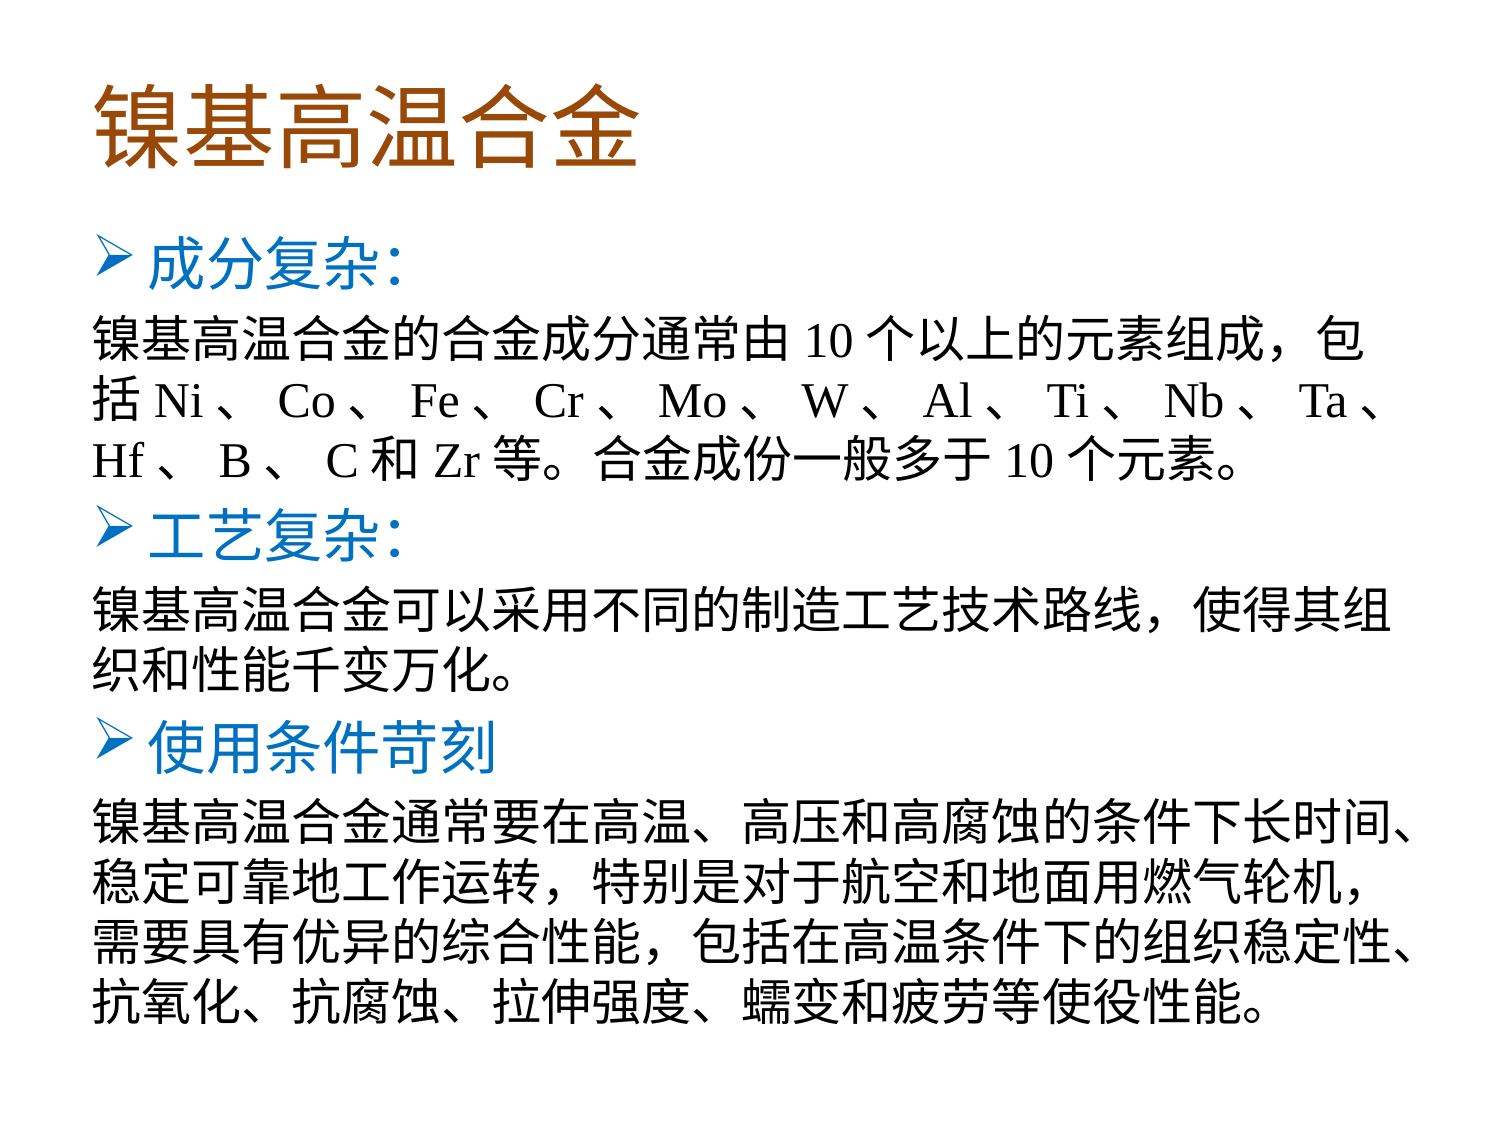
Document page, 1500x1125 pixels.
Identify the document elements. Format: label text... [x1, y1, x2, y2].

title 镍基高温合金 [76, 30, 1427, 219]
list 成分复杂： 镍基高温合金的合金成分通常由10个以上的元素组成，包括Ni、Co、Fe、Cr、Mo、W、Al、Ti、Nb、Ta、Hf、B、C和Zr等。合金成份一般多于10个元素。 工艺复杂： 镍基高温合金可以采用不同的制造工艺技术路线，使得其组织和性能千变万化。 使用条件苛刻 镍基高温合金通常要在高温、高压和高腐蚀的条件下长时间、稳定可靠地工作运转，特别是对于航空和地面用燃气轮机，需要具有优异的综合性能，包括在高温条件下的组织稳定性、抗氧化、抗腐蚀、拉伸强度、蠕变和疲劳等使役性能。 [76, 219, 1427, 1071]
